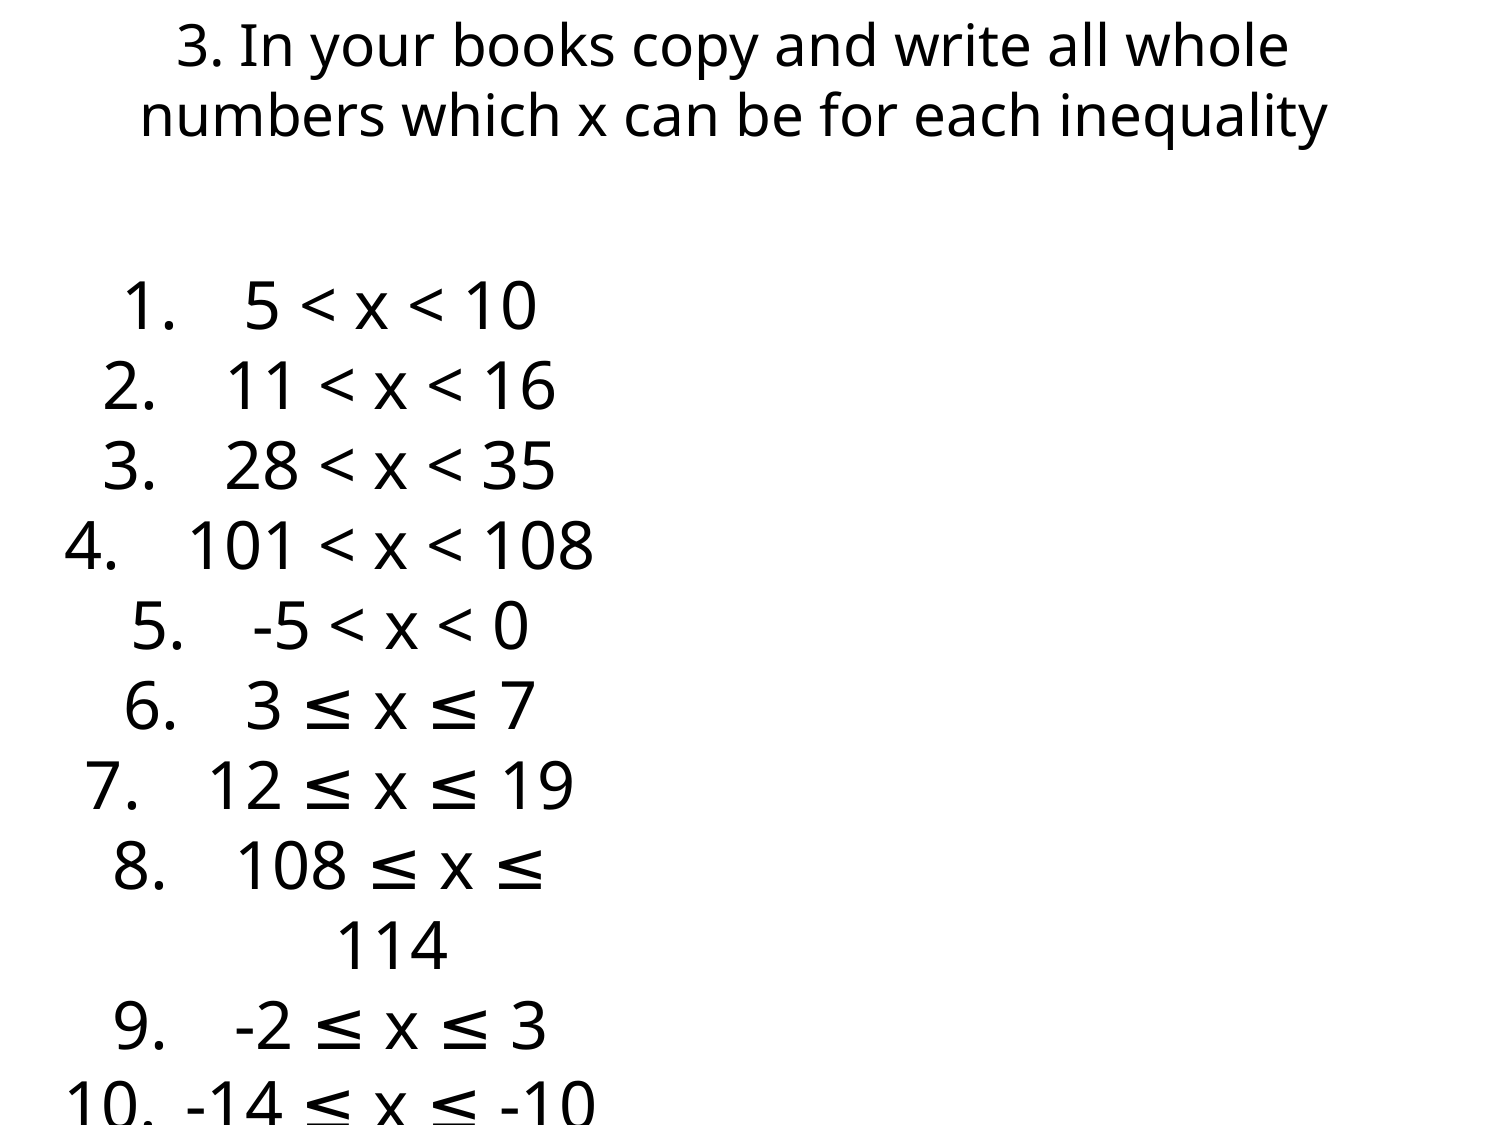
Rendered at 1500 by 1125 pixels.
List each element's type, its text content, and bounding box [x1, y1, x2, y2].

text_box 3. In your books copy and write all whole numbers which x can be for each inequality [78, 0, 1390, 156]
text_box 5 < x < 10 11 < x < 16 28 < x < 35 101 < x < 108 -5 < x < 0 3 ≤ x ≤ 7 12 ≤ x ≤ 19 108 ≤ x ≤ 114 -2 ≤ x ≤ 3 -14 ≤ x ≤ -10 [41, 255, 620, 1125]
